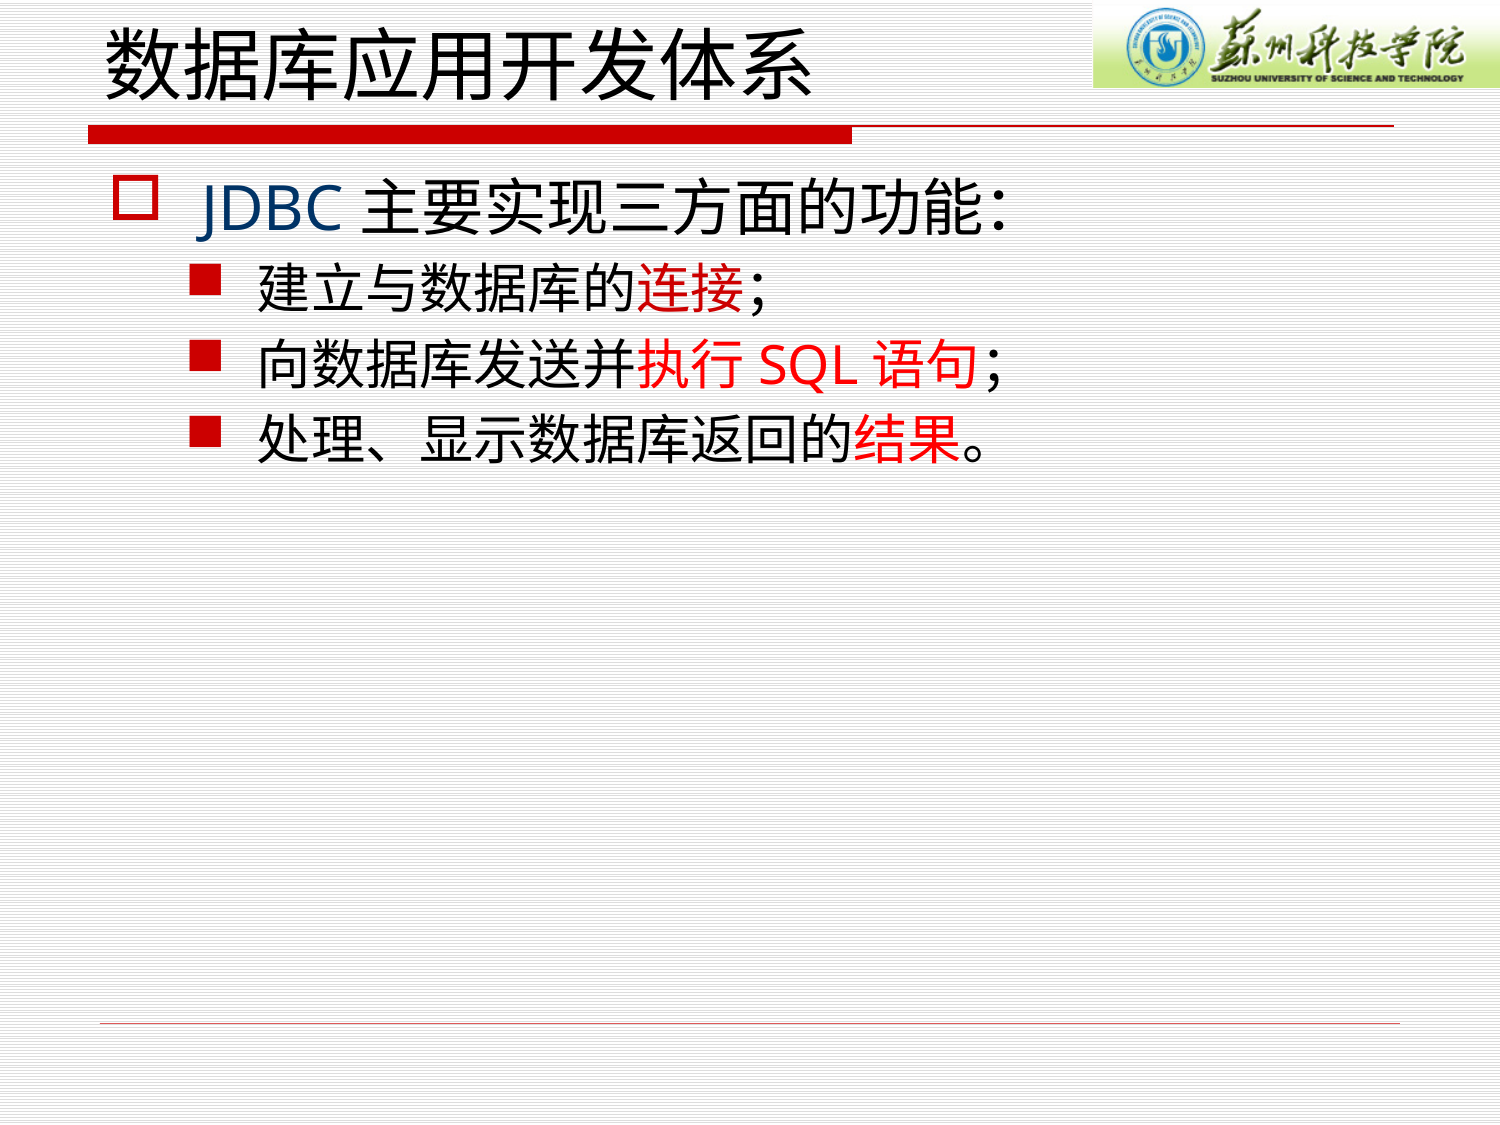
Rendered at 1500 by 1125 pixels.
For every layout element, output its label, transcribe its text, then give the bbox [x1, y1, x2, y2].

title 数据库应用开发体系 [88, 0, 1402, 119]
list JDBC主要实现三方面的功能： 建立与数据库的连接； 向数据库发送并执行SQL语句； 处理、显示数据库返回的结果。 [92, 160, 1406, 1012]
picture [1402, 0, 1500, 88]
